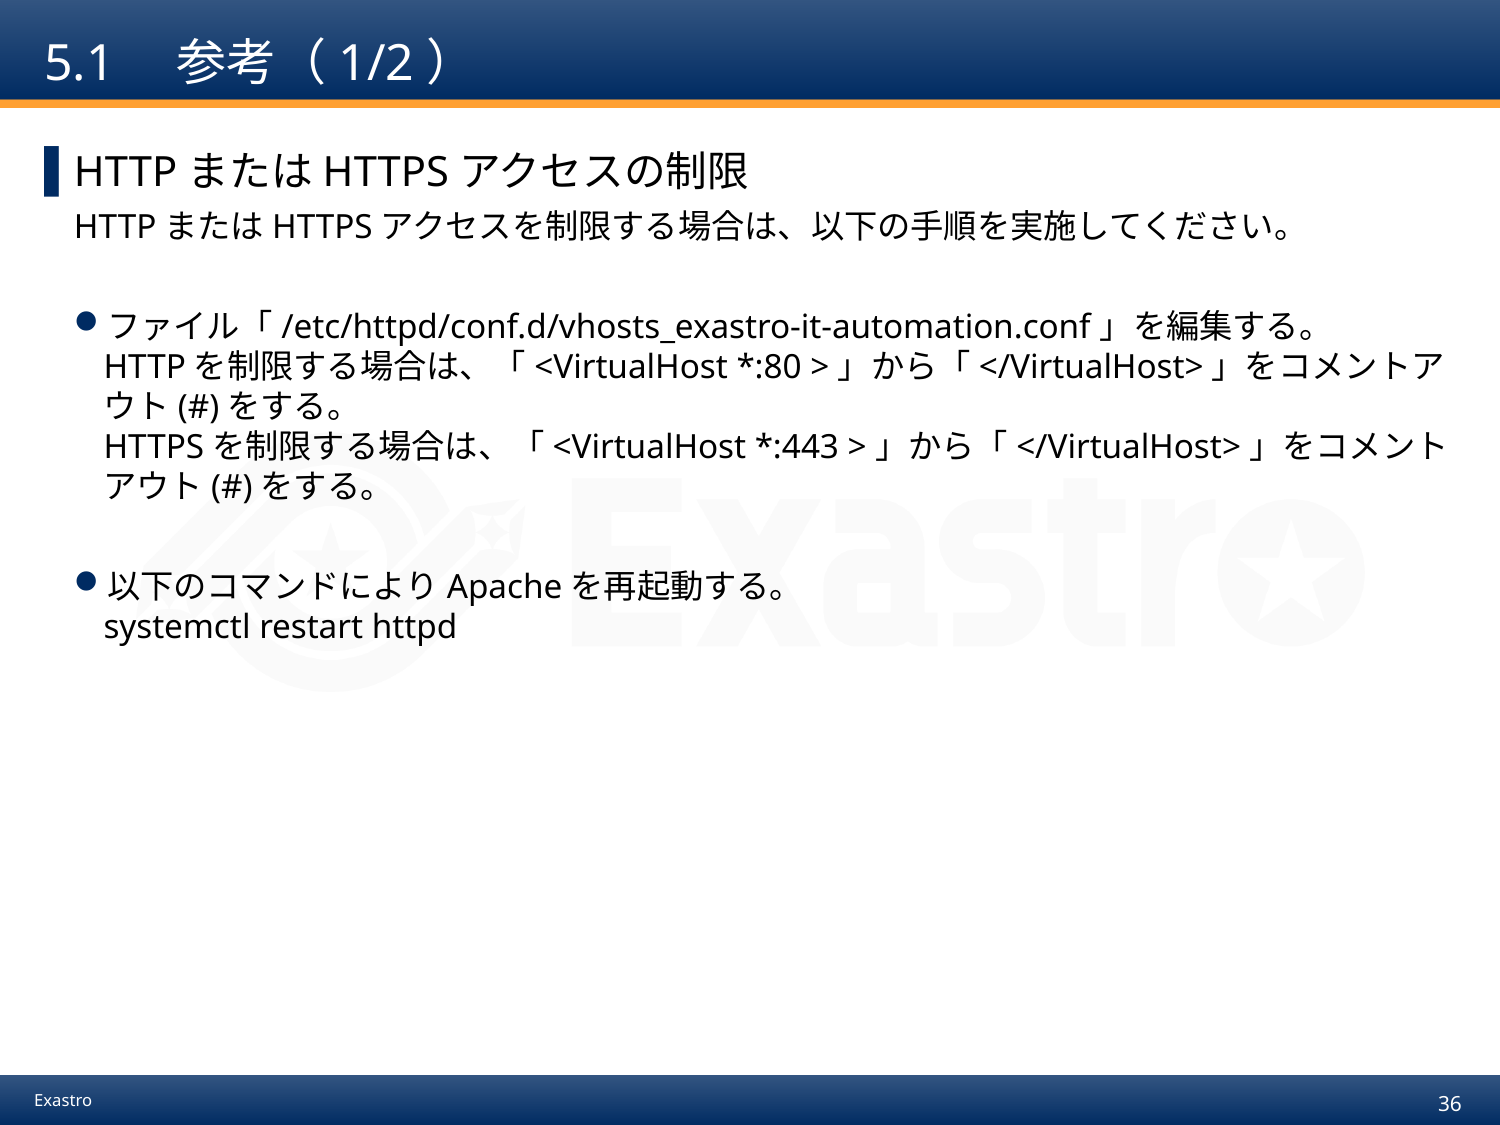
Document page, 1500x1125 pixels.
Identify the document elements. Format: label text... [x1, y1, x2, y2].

picture [0, 0, 1500, 1125]
title 5.1 参考（1/2） [29, 18, 1471, 96]
list HTTPまたはHTTPSアクセスの制限 HTTPまたはHTTPSアクセスを制限する場合は、以下の手順を実施してください。 ファイル「/etc/httpd/conf.d/vhosts_exastro-it-automation.conf」を編集する。 HTTPを制限する場合は、「<VirtualHost *:80 >」から「</VirtualHost>」をコメントアウト(#)をする。 HTTPSを制限する場合は、「<VirtualHost *:443 >」から「</VirtualHost>」をコメントアウト(#)をする。 以下のコマンドによりApacheを再起動する。 systemctl restart httpd [29, 137, 1471, 1059]
